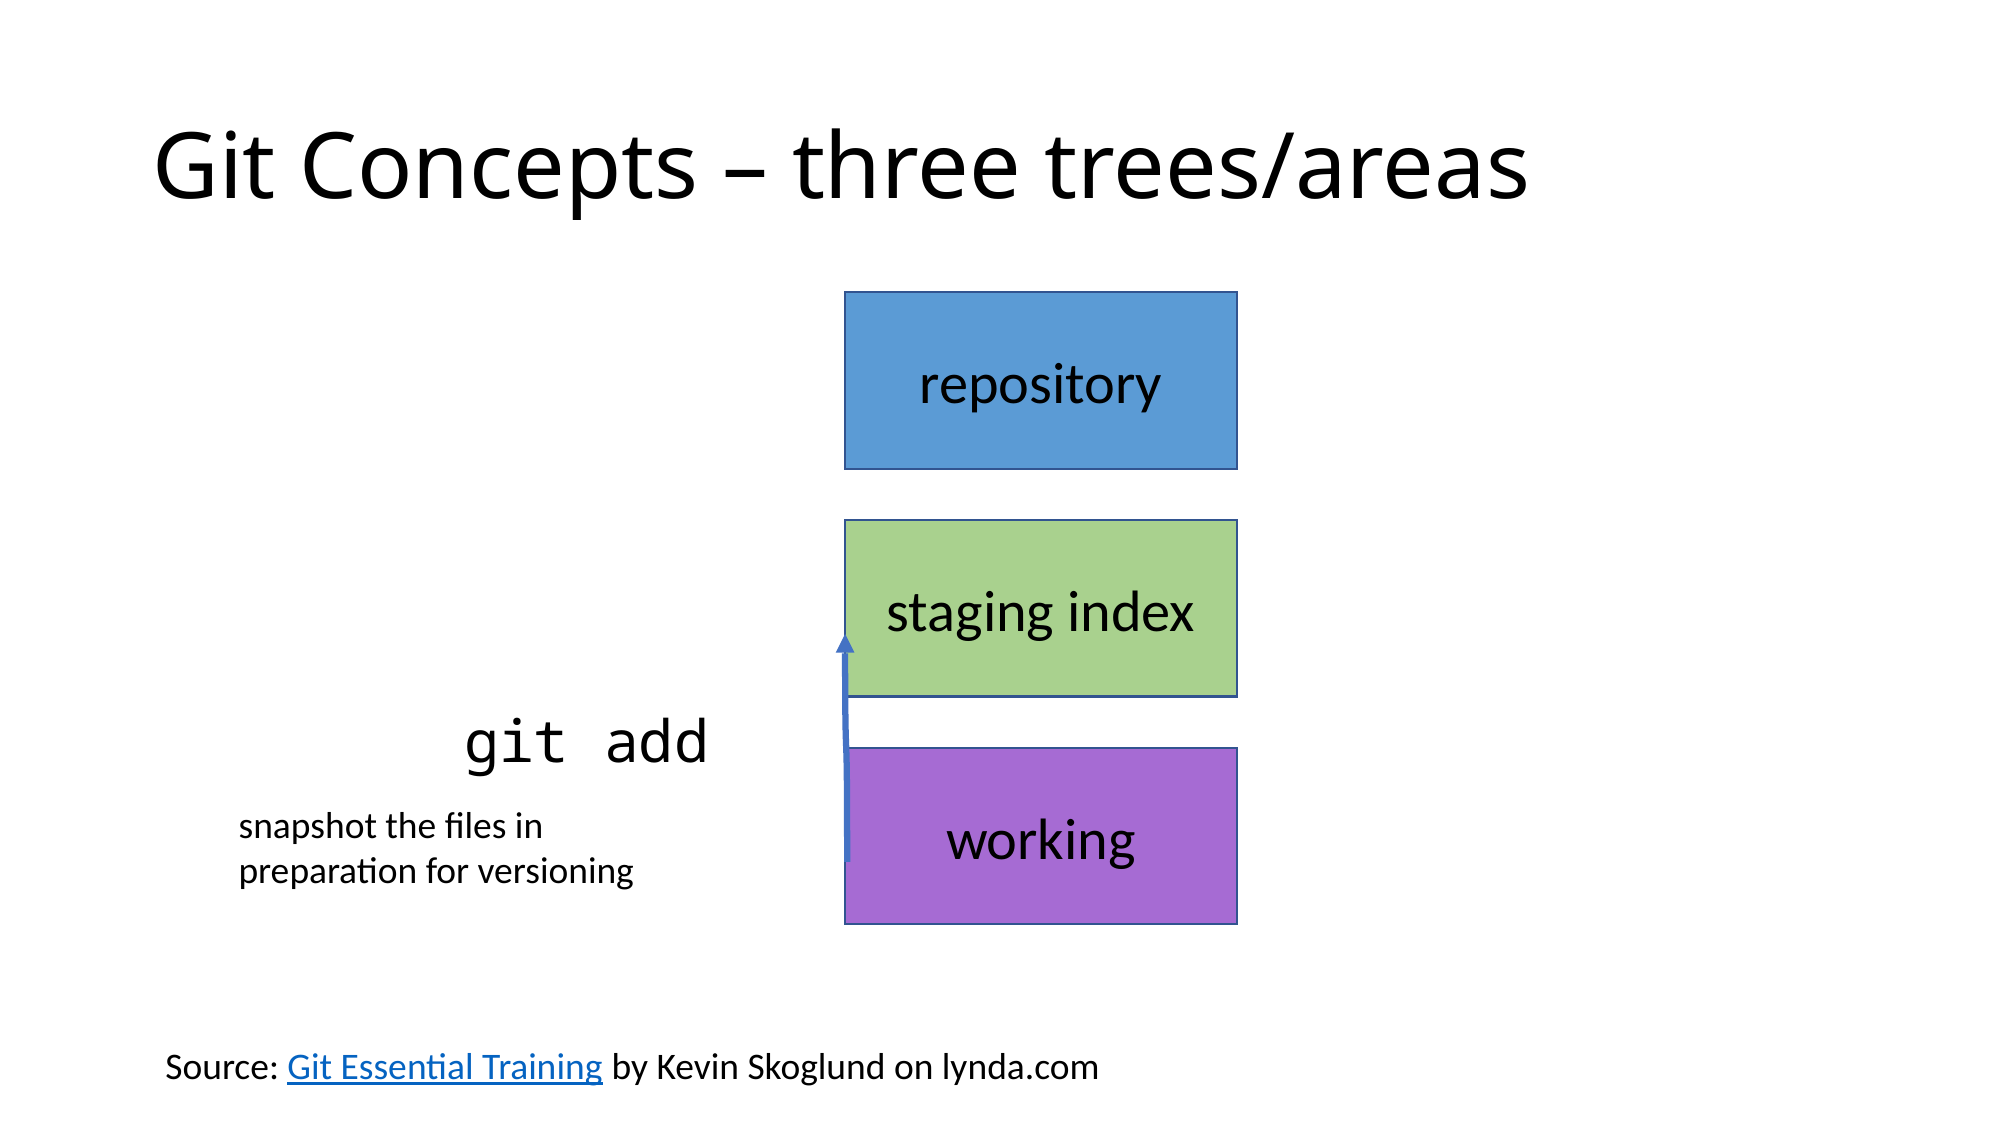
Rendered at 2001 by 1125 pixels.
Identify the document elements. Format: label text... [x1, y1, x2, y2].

title Git Concepts – three trees/areas [137, 59, 1863, 278]
text_box working [844, 747, 1238, 925]
text_box staging index [844, 519, 1238, 698]
text_box git add [449, 696, 724, 782]
text_box repository [844, 291, 1238, 470]
text_box snapshot the files in preparation for versioning [223, 793, 735, 899]
text_box Source: Git Essential Training by Kevin Skoglund on lynda.com [150, 1034, 1116, 1095]
